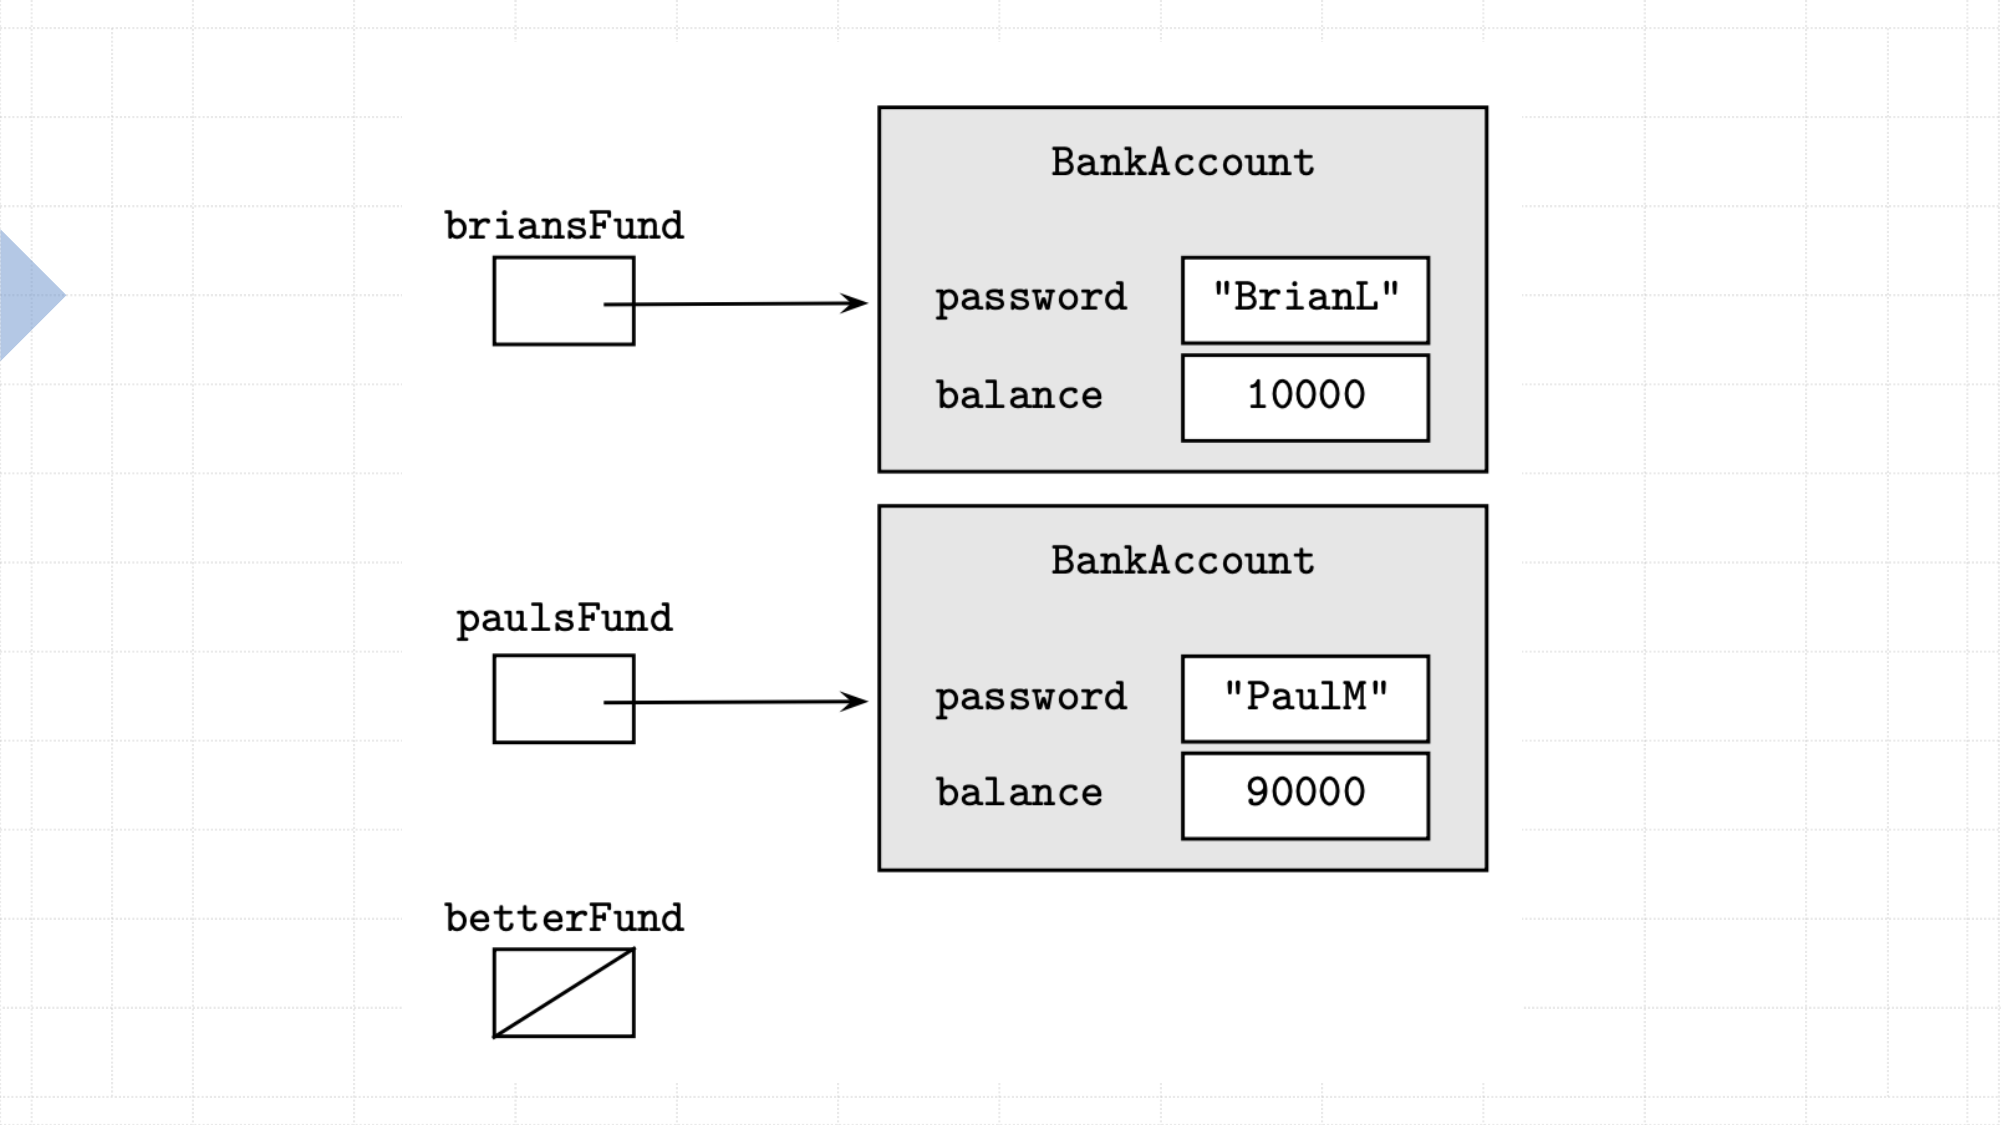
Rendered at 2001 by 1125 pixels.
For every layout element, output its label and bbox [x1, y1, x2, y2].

list [402, 42, 1522, 1083]
